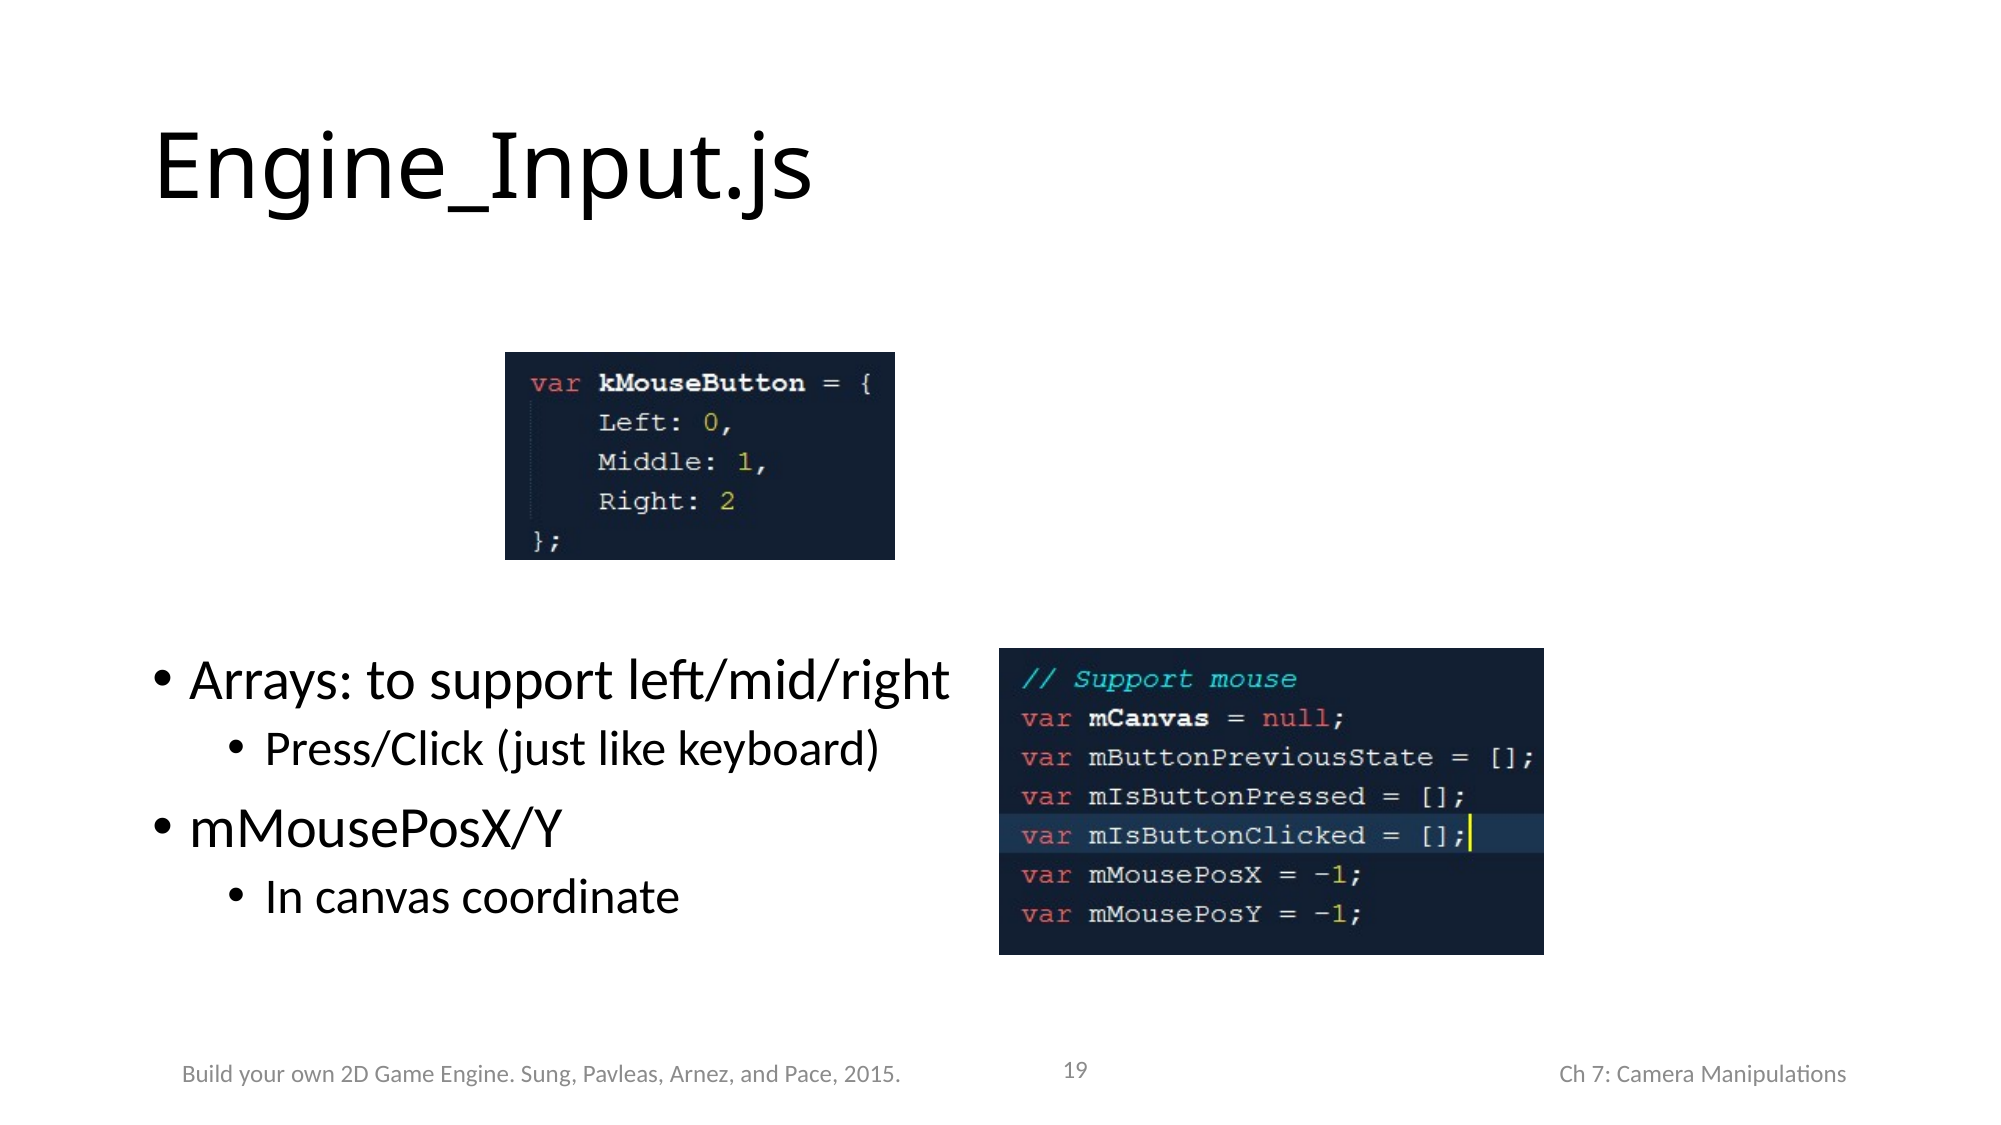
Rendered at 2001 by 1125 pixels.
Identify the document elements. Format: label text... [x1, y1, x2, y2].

title Engine_Input.js [137, 59, 1863, 278]
picture [999, 648, 1544, 955]
picture [505, 352, 895, 560]
list Arrays: to support left/mid/right Press/Click (just like keyboard) mMousePosX/Y In canvas coordinate [137, 299, 1863, 1014]
